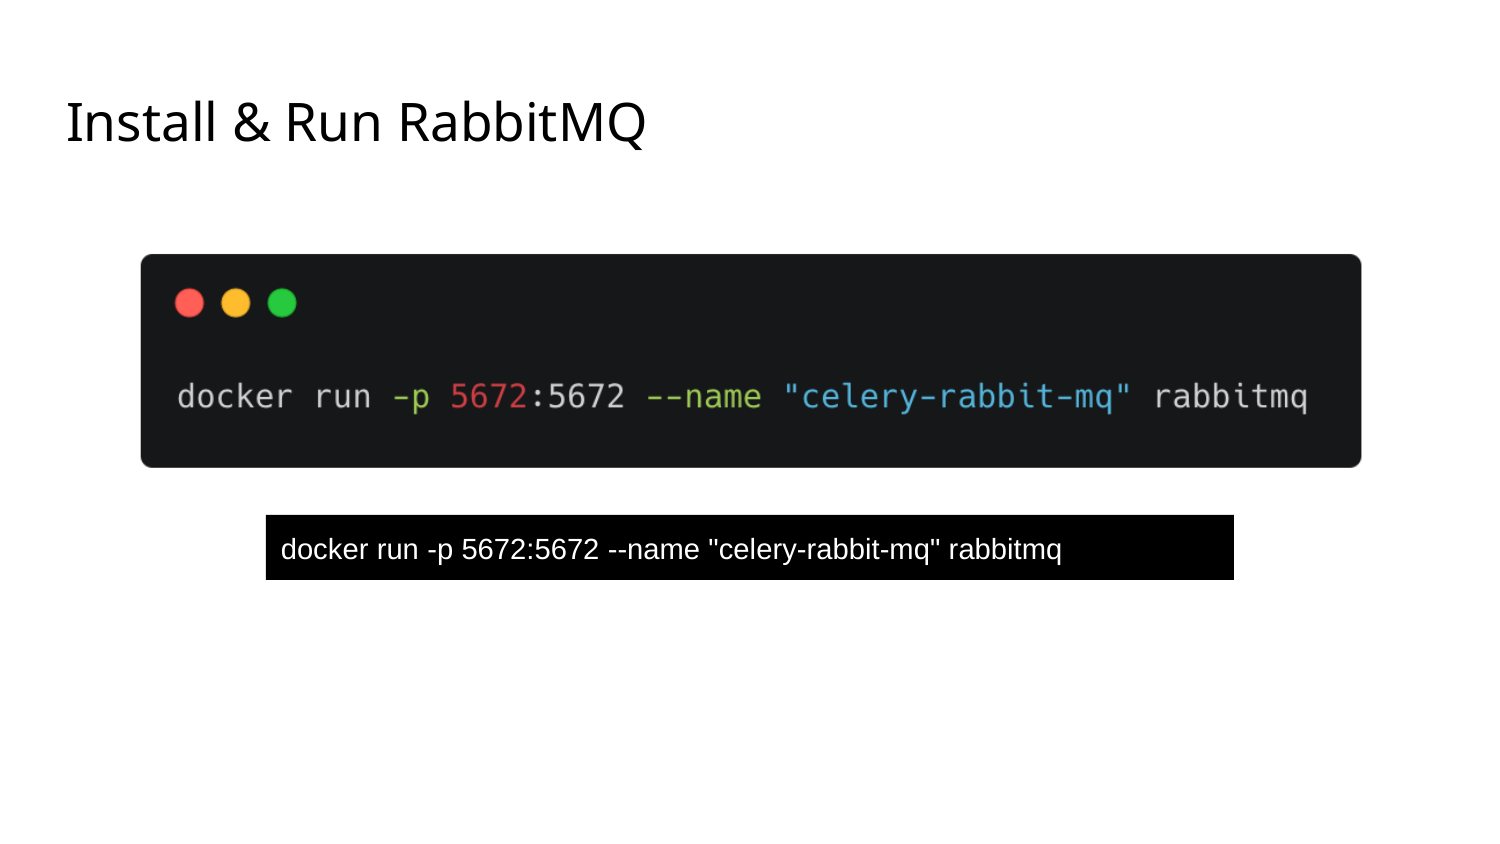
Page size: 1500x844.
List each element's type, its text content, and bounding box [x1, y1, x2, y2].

picture [9, 124, 1491, 598]
title Install & Run RabbitMQ [51, 72, 1449, 123]
